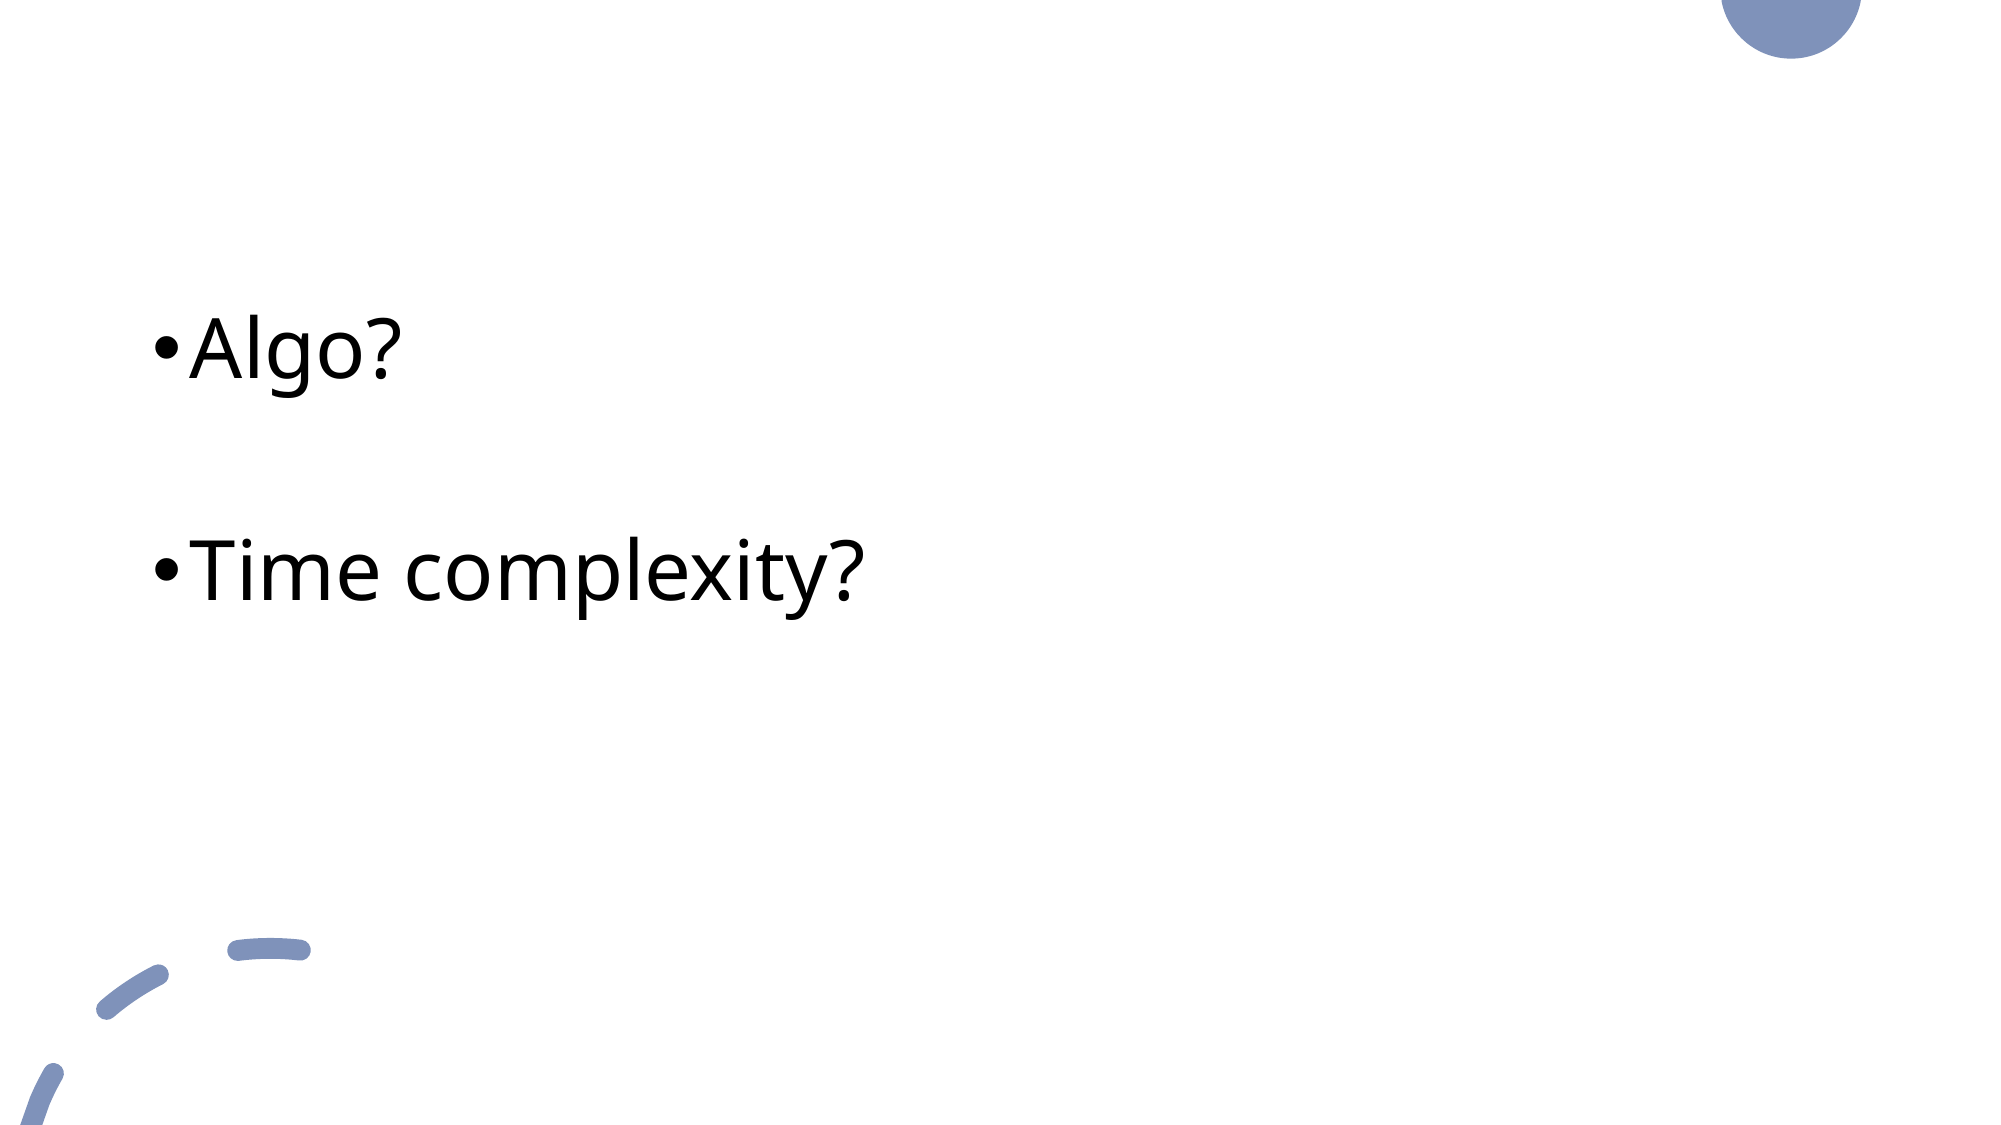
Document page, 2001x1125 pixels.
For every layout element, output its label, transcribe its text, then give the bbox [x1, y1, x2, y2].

list Algo? Time complexity? [137, 299, 1863, 933]
